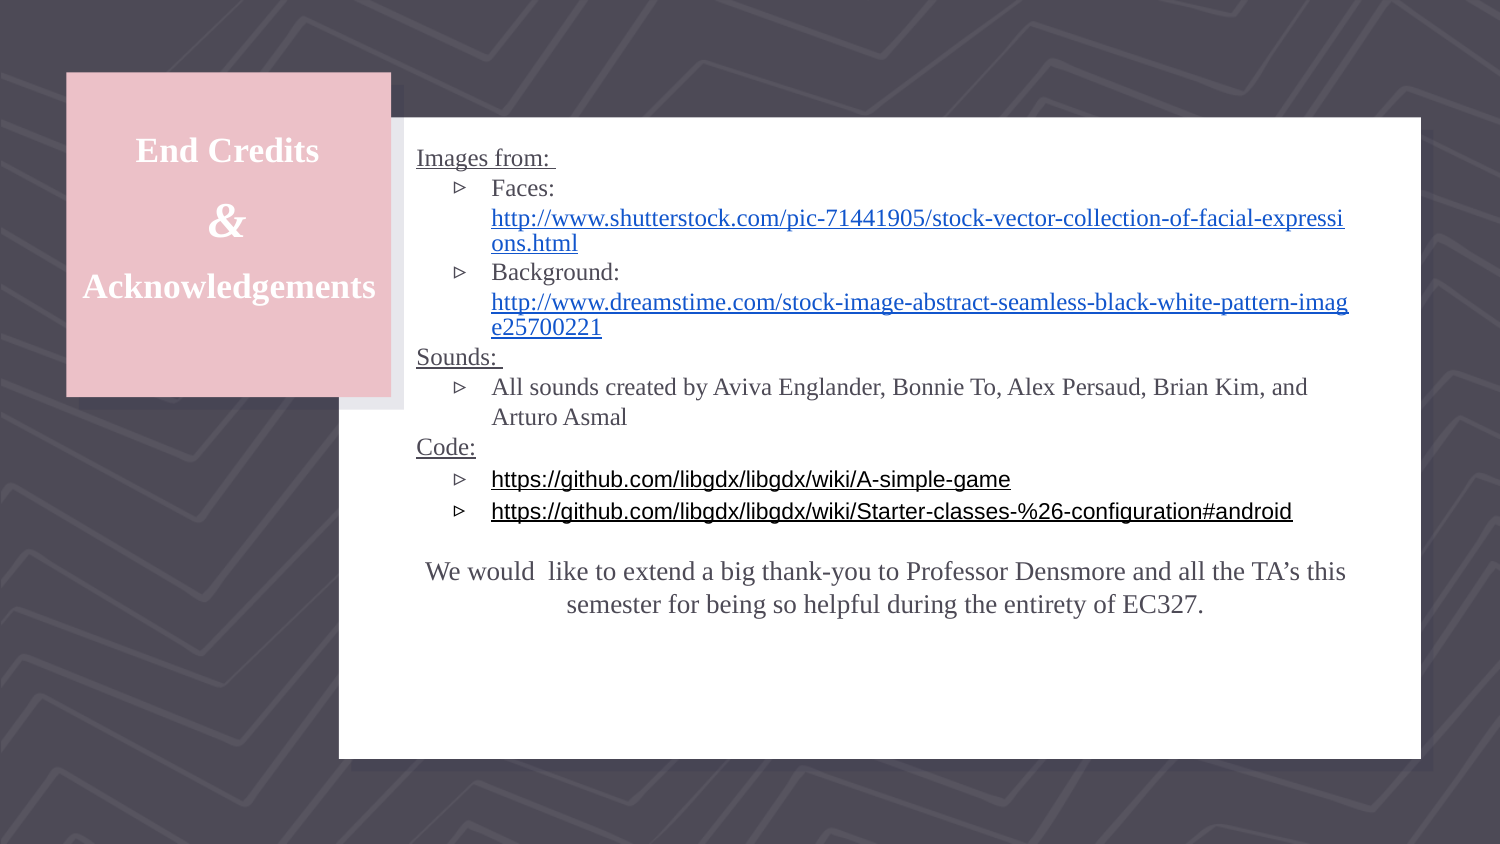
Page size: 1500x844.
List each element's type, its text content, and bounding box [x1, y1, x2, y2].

title End Credits & Acknowledgements [66, 97, 402, 382]
list Images from: Faces: http://www.shutterstock.com/pic-71441905/stock-vector-collection-of-facial-expressions.html Background: http://www.dreamstime.com/stock-image-abstract-seamless-black-white-pattern-image25700221 Sounds: All sounds created by Aviva Englander, Bonnie To, Alex Persaud, Brian Kim, and Arturo Asmal Code: https://github.com/libgdx/libgdx/wiki/A-simple-game https://github.com/libgdx/libgdx/wiki/Starter-classes-%26-configuration#android We would like to extend a big thank-you to Professor Densmore and all the TA’s this semester for being so helpful during the entirety of EC327. [401, 126, 1370, 750]
